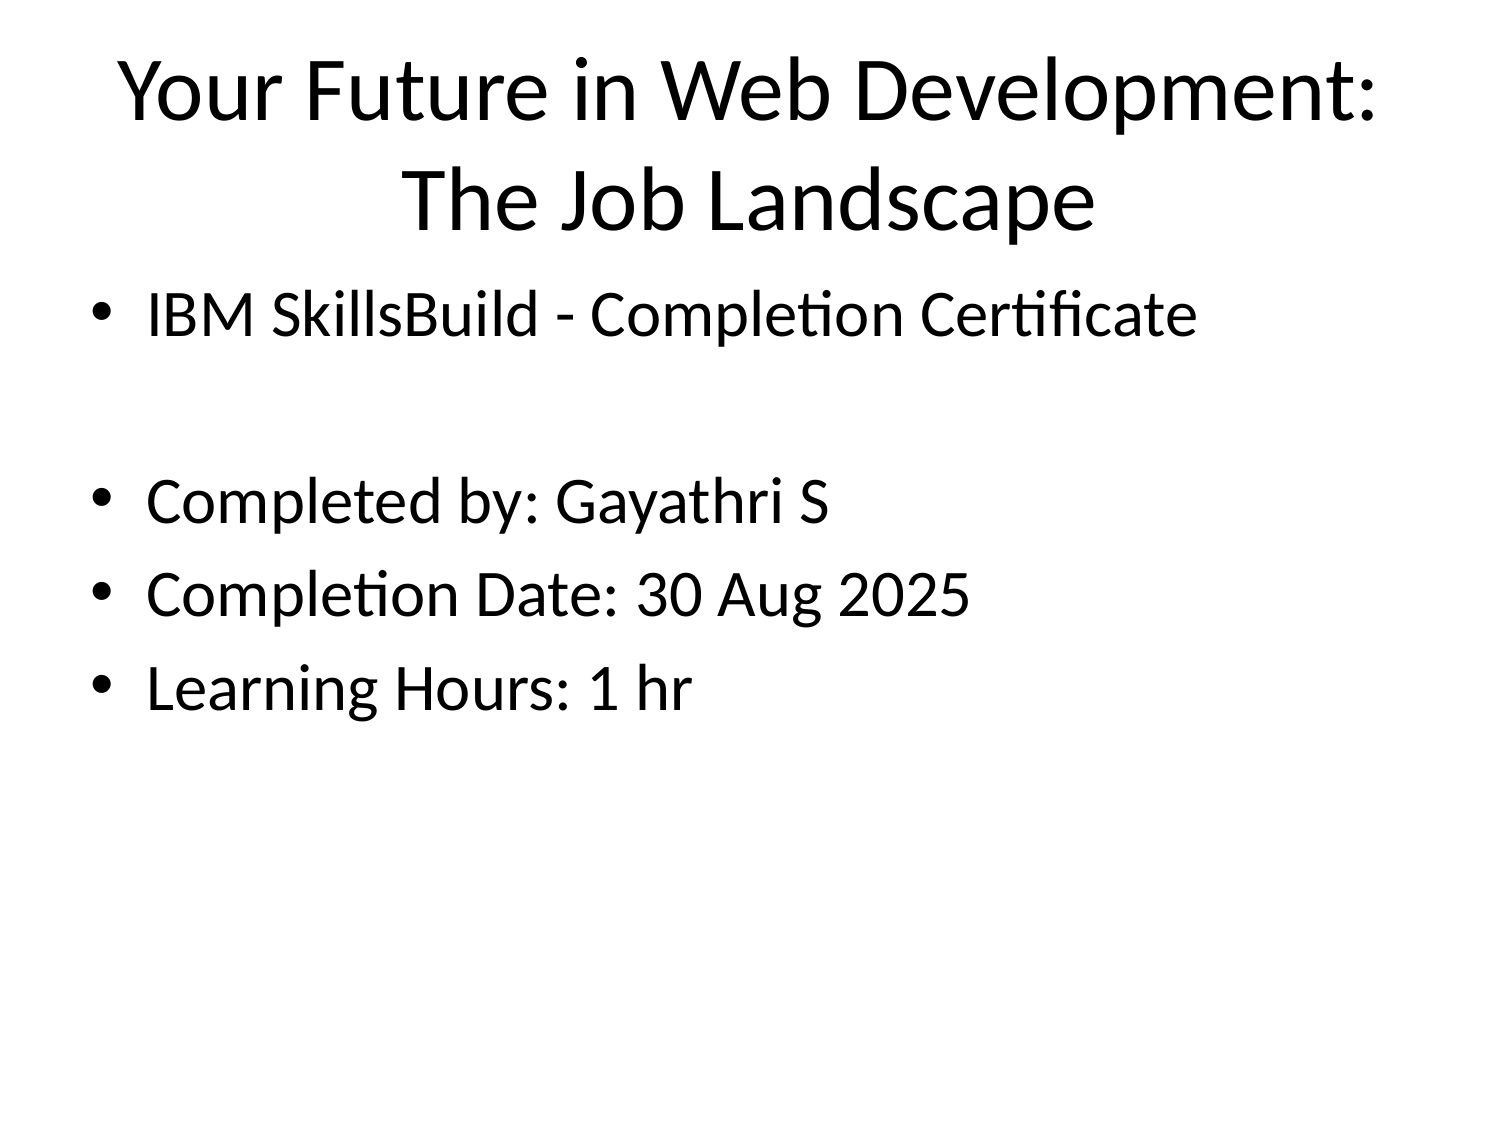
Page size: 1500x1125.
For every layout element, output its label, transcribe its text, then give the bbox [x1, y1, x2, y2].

title Your Future in Web Development: The Job Landscape [75, 45, 1425, 233]
list IBM SkillsBuild - Completion Certificate Completed by: Gayathri S Completion Date: 30 Aug 2025 Learning Hours: 1 hr [75, 262, 1425, 1005]
